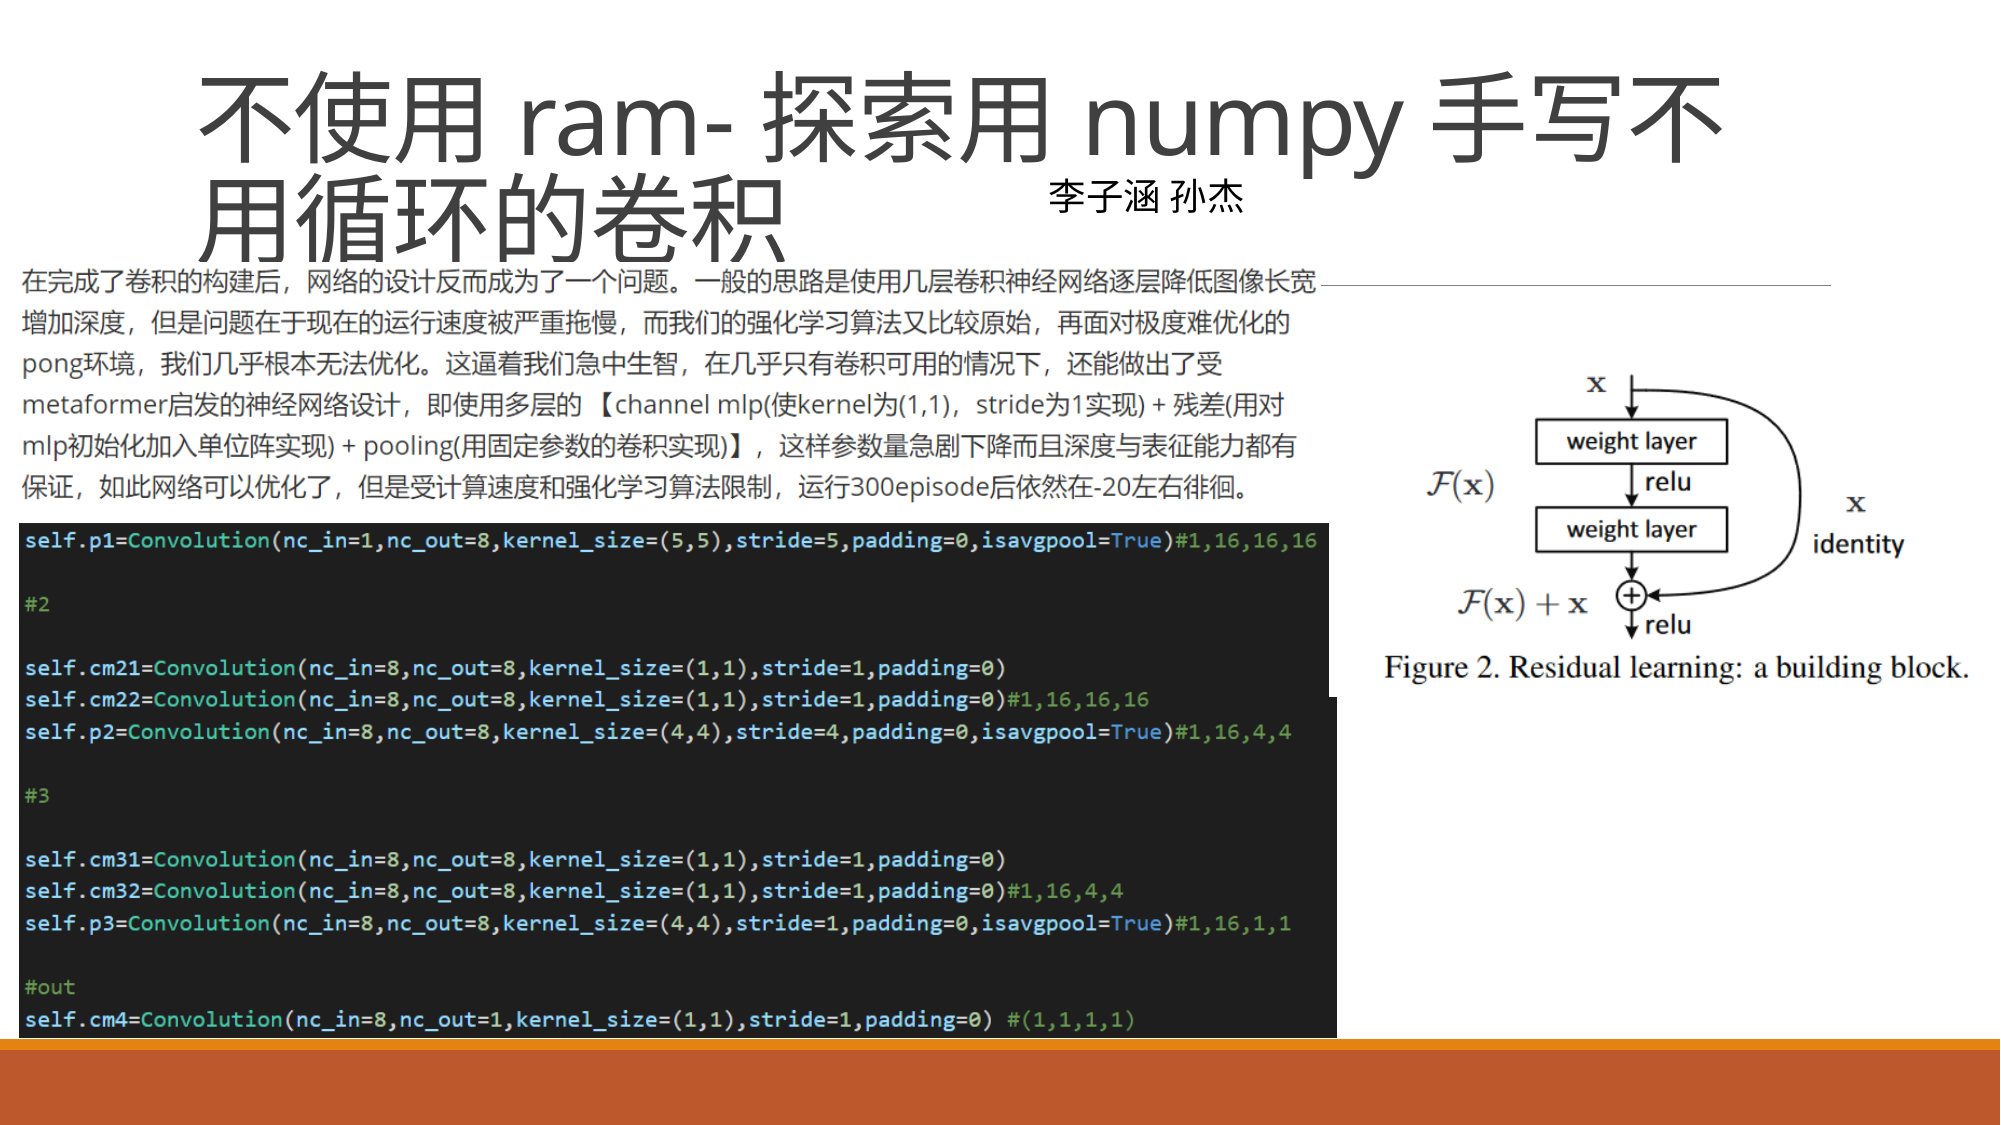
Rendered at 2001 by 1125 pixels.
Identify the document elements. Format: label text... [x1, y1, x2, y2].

title 不使用ram-探索用numpy手写不用循环的卷积 [180, 47, 1830, 285]
picture [18, 304, 2000, 1039]
text_box 李子涵 孙杰 [1033, 165, 1604, 226]
picture [18, 261, 1322, 511]
